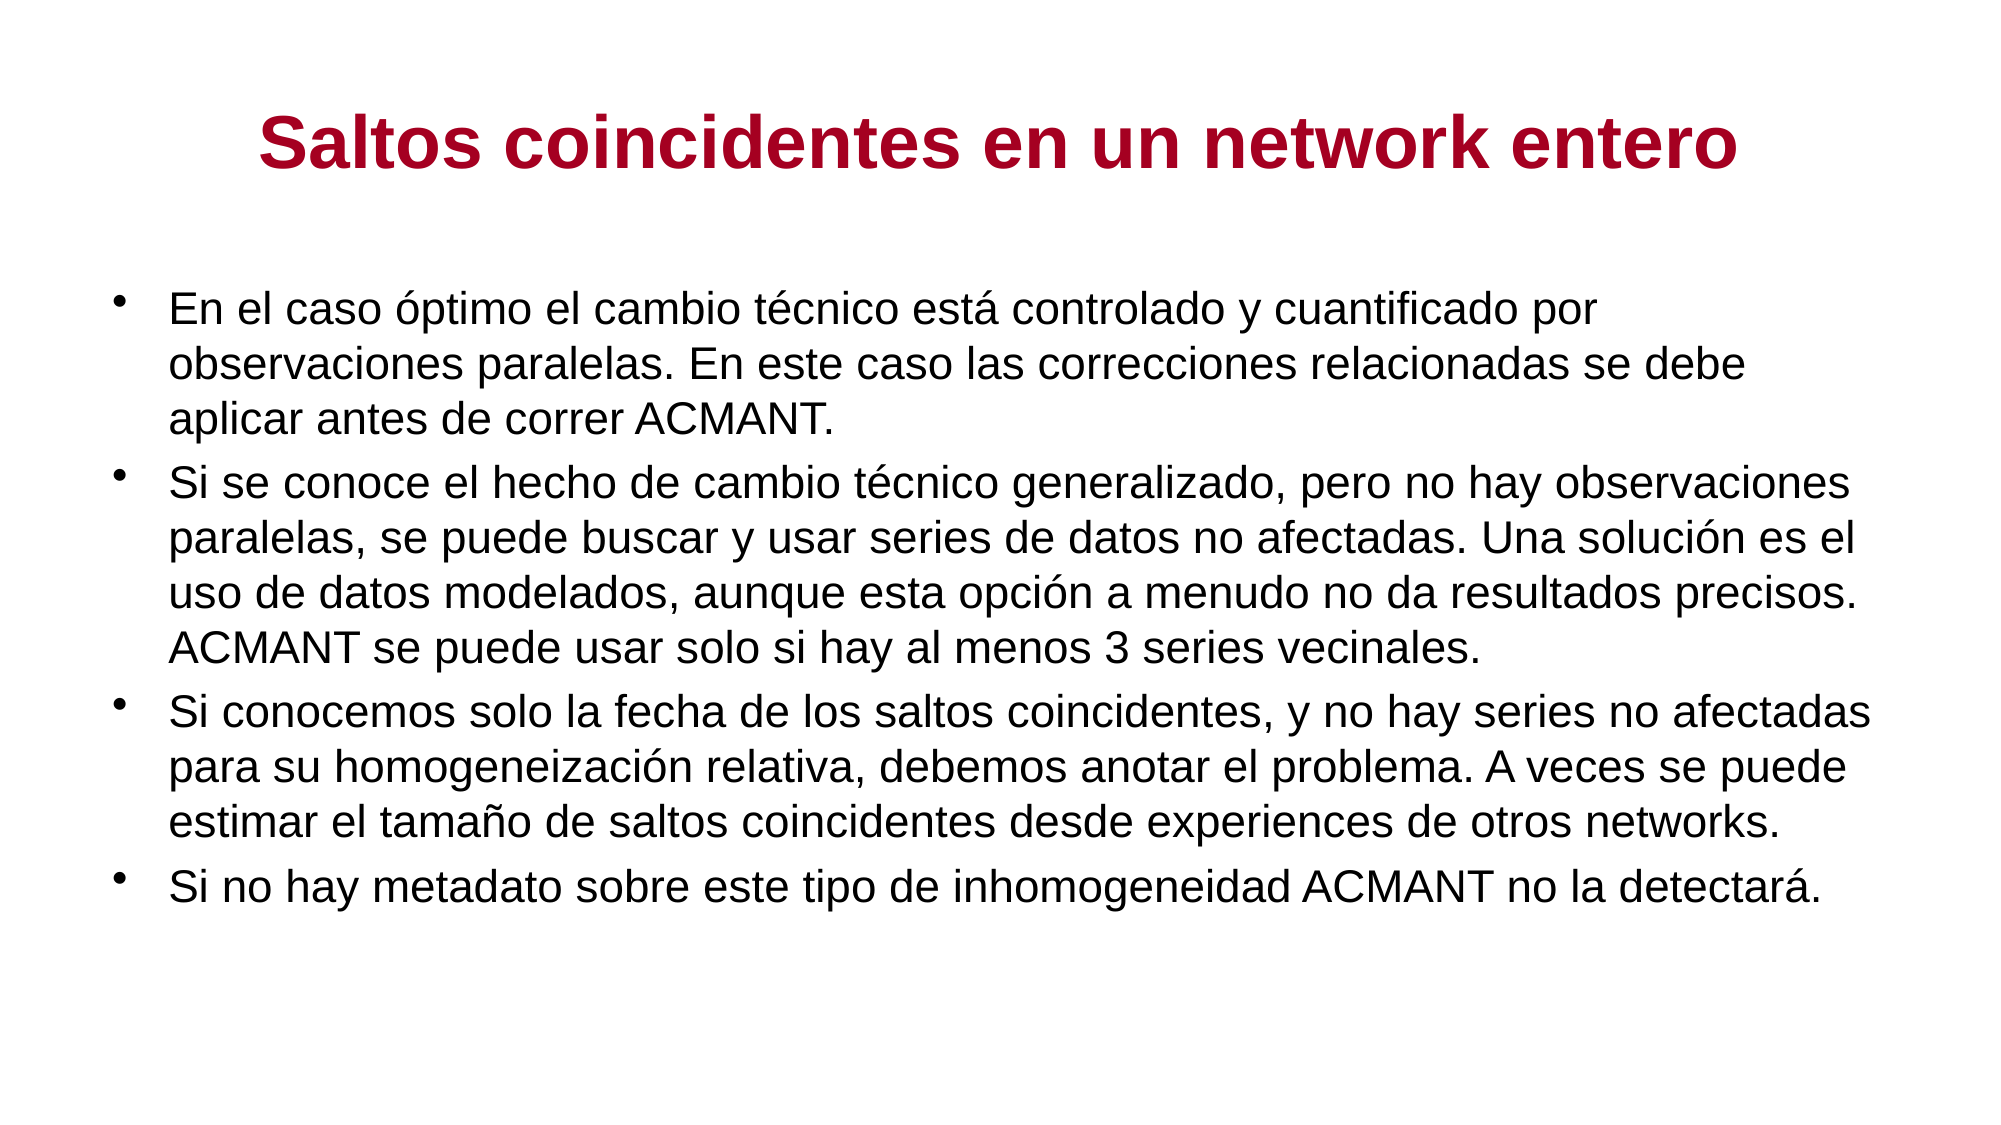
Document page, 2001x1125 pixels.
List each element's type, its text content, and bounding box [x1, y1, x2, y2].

list En el caso óptimo el cambio técnico está controlado y cuantificado por observaciones paralelas. En este caso las correcciones relacionadas se debe aplicar antes de correr ACMANT. Si se conoce el hecho de cambio técnico generalizado, pero no hay observaciones paralelas, se puede buscar y usar series de datos no afectadas. Una solución es el uso de datos modelados, aunque esta opción a menudo no da resultados precisos. ACMANT se puede usar solo si hay al menos 3 series vecinales. Si conocemos solo la fecha de los saltos coincidentes, y no hay series no afectadas para su homogeneización relativa, debemos anotar el problema. A veces se puede estimar el tamaño de saltos coincidentes desde experiences de otros networks. Si no hay metadato sobre este tipo de inhomogeneidad ACMANT no la detectará. [97, 271, 1897, 1014]
title Saltos coincidentes en un network entero [99, 45, 1900, 233]
